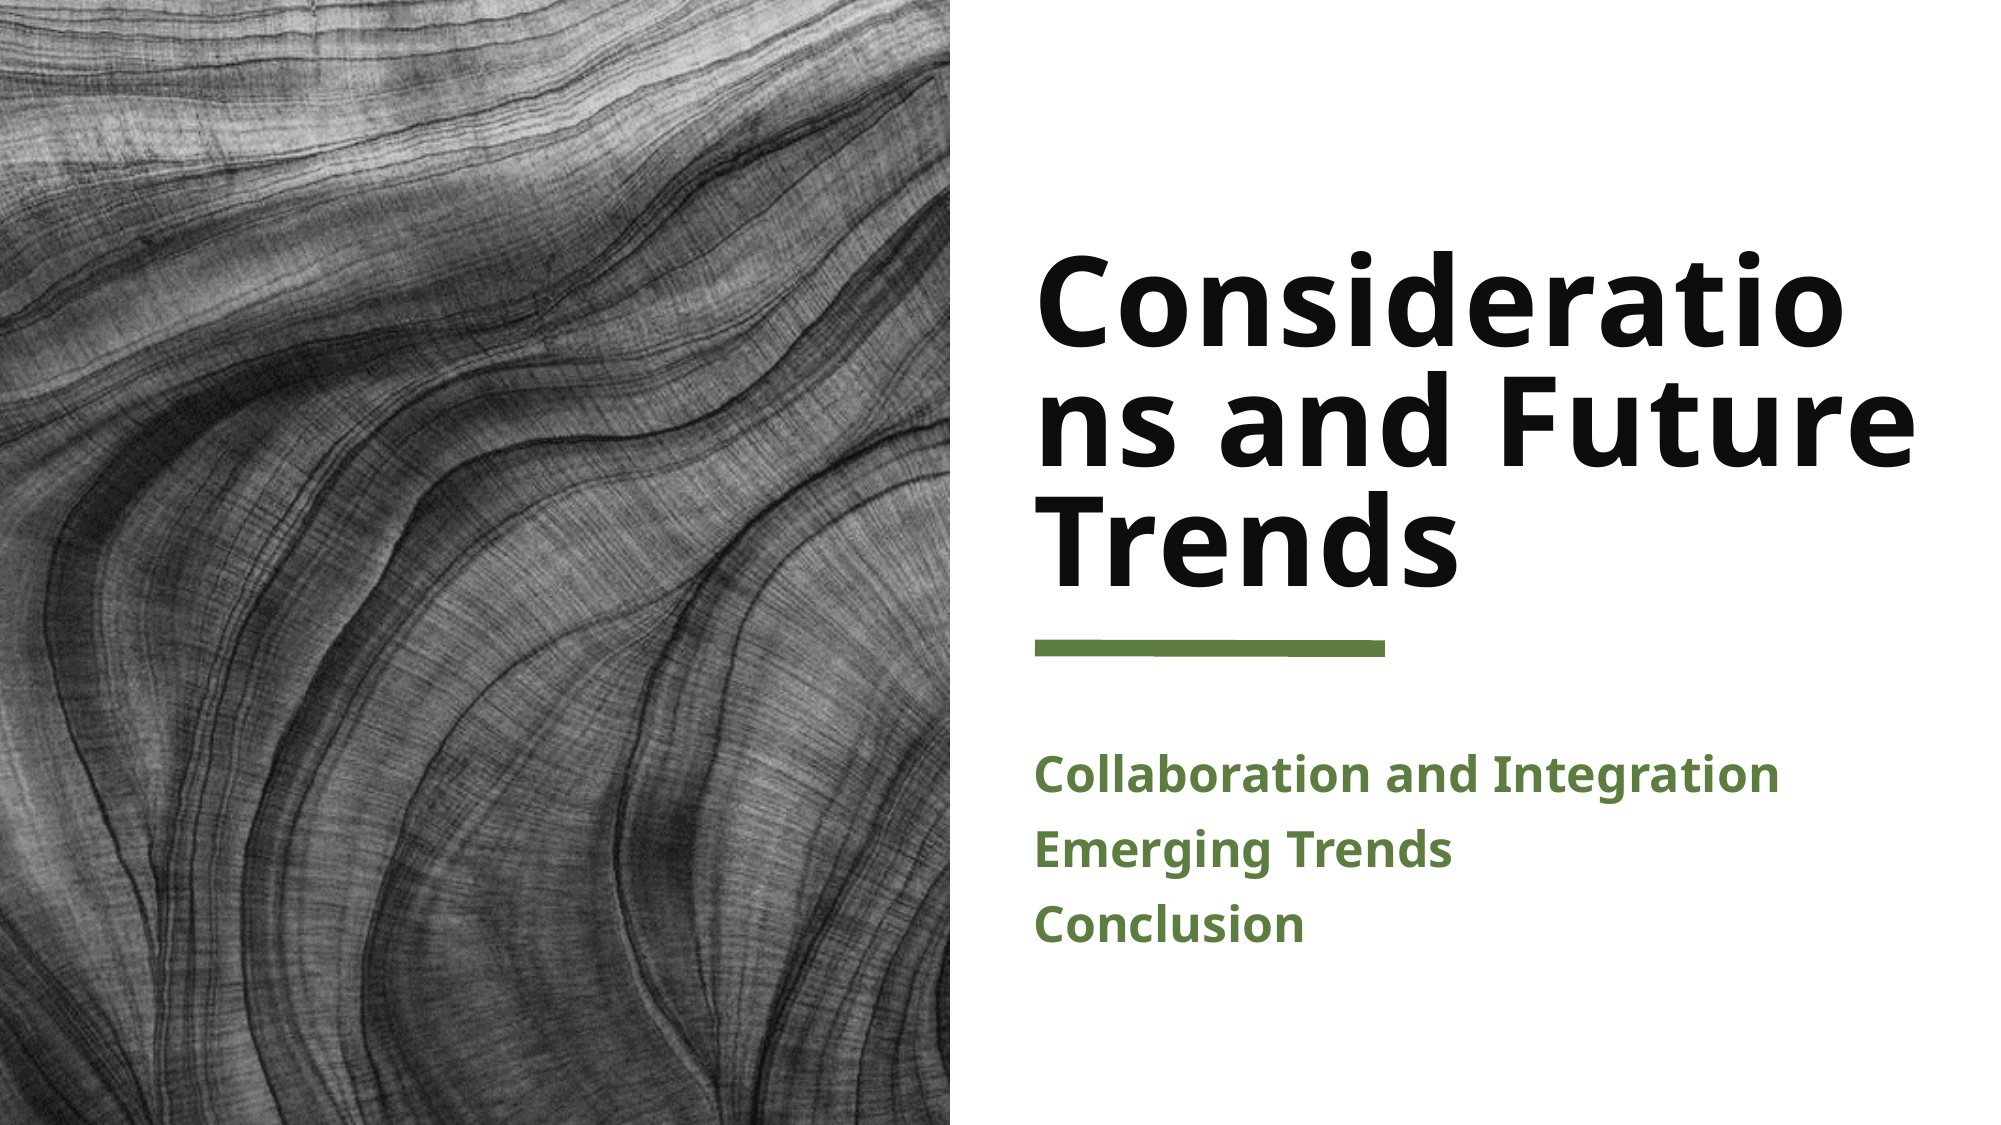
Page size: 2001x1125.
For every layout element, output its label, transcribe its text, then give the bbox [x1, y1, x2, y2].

list Collaboration and Integration Emerging Trends Conclusion [1033, 749, 1934, 1020]
picture [0, 0, 950, 1125]
title Considerations and Future Trends [1033, 70, 1934, 611]
